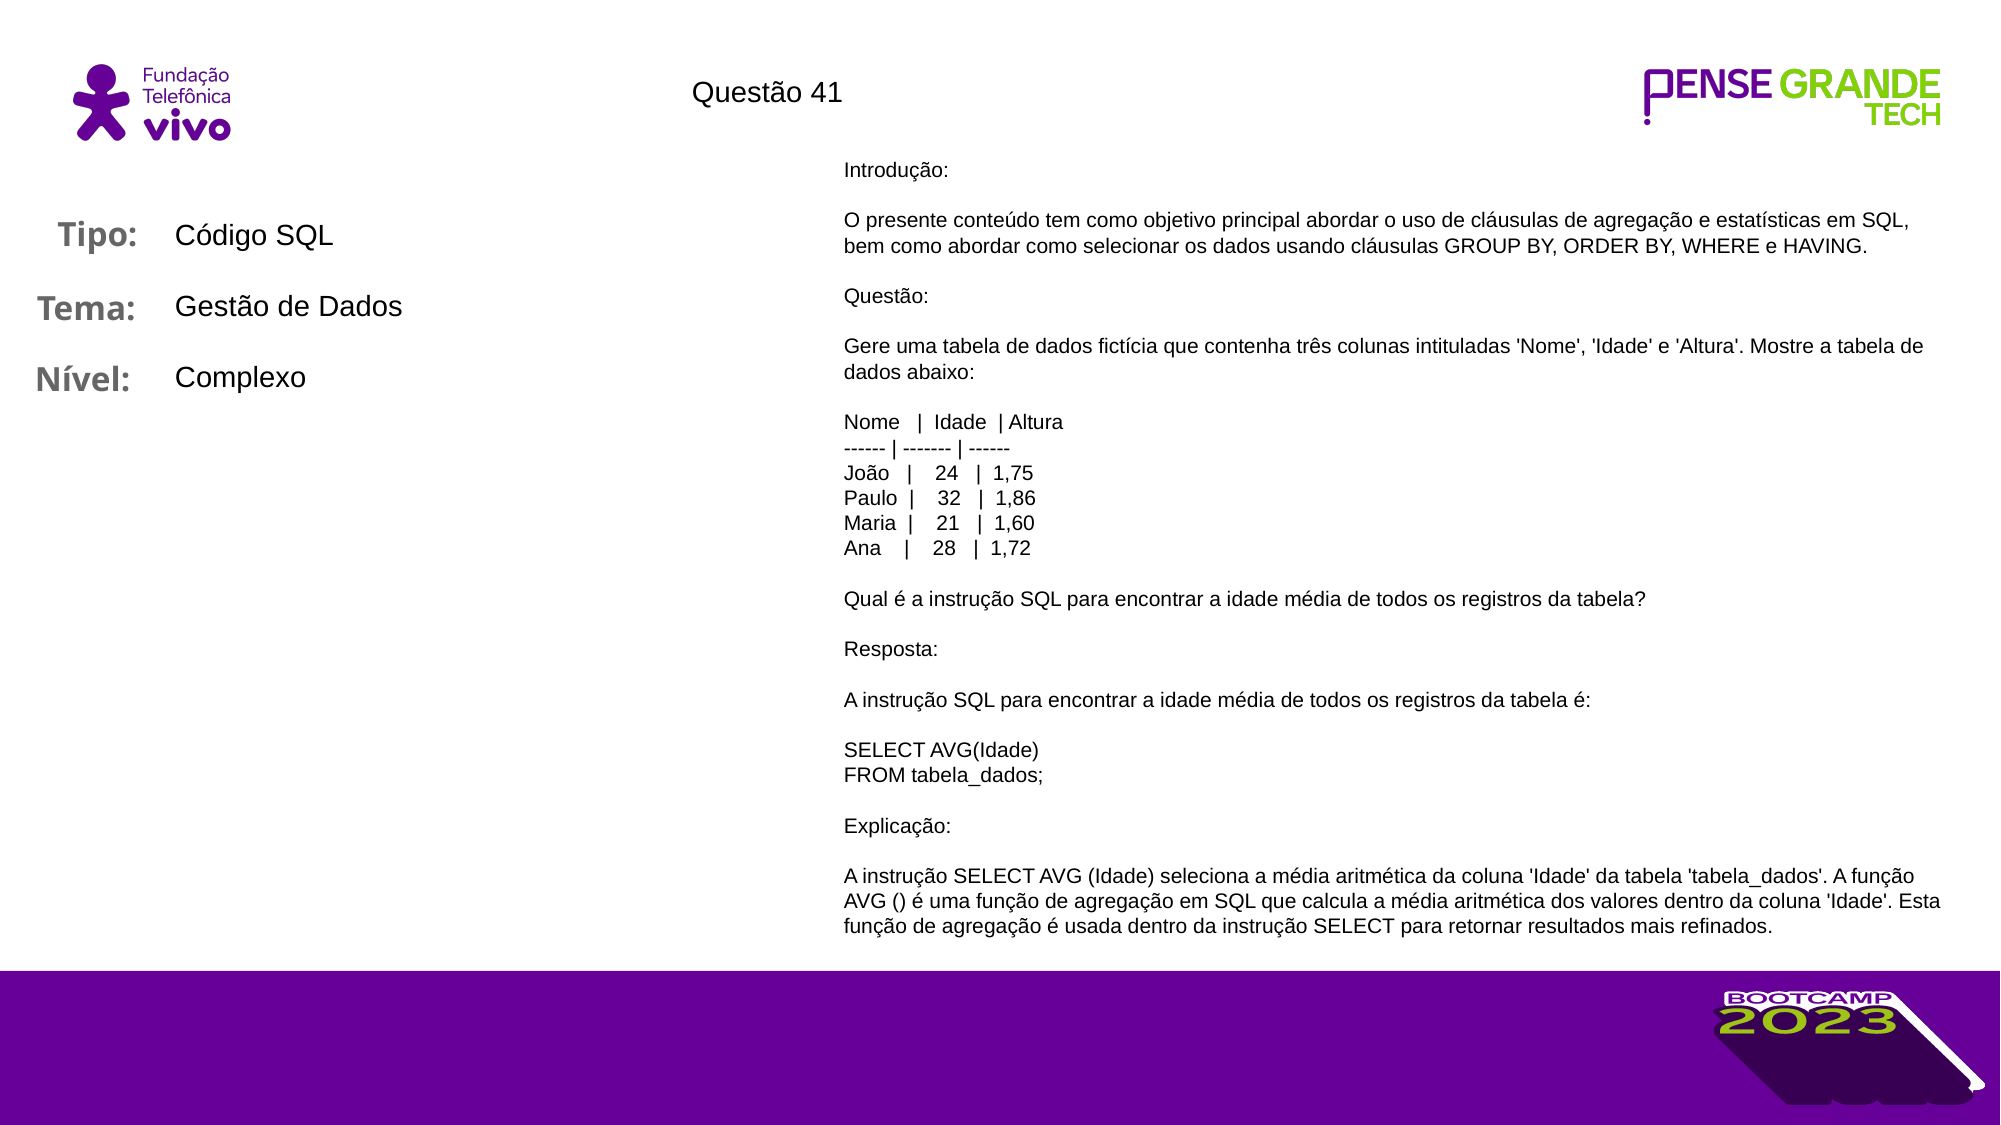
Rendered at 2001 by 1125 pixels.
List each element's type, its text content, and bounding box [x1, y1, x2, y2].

text_box Tipo: [42, 206, 153, 261]
text_box Questão 41 [677, 65, 1131, 116]
text_box Código SQL [160, 208, 830, 259]
text_box Gestão de Dados [160, 279, 830, 330]
text_box [0, 970, 2000, 1125]
text_box Introdução: O presente conteúdo tem como objetivo principal abordar o uso de cláusulas de agregação e estatísticas em SQL, bem como abordar como selecionar os dados usando cláusulas GROUP BY, ORDER BY, WHERE e HAVING. Questão: Gere uma tabela de dados fictícia que contenha três colunas intituladas 'Nome', 'Idade' e 'Altura'. Mostre a tabela de dados abaixo: Nome | Idade | Altura ------ | ------- | ------ João | 24 | 1,75 Paulo | 32 | 1,86 Maria | 21 | 1,60 Ana | 28 | 1,72 Qual é a instrução SQL para encontrar a idade média de todos os registros da tabela? Resposta: A instrução SQL para encontrar a idade média de todos os registros da tabela é: SELECT AVG(Idade) FROM tabela_dados; Explicação: A instrução SELECT AVG (Idade) seleciona a média aritmética da coluna 'Idade' da tabela 'tabela_dados'. A função AVG () é uma função de agregação em SQL que calcula a média aritmética dos valores dentro da coluna 'Idade'. Esta função de agregação é usada dentro da instrução SELECT para retornar resultados mais refinados. [829, 148, 1970, 951]
text_box Complexo [160, 350, 830, 401]
text_box Tema: [22, 279, 151, 335]
text_box Nível: [20, 350, 146, 406]
picture [1614, 0, 1970, 198]
picture [67, 56, 237, 150]
picture [1713, 991, 1985, 1105]
